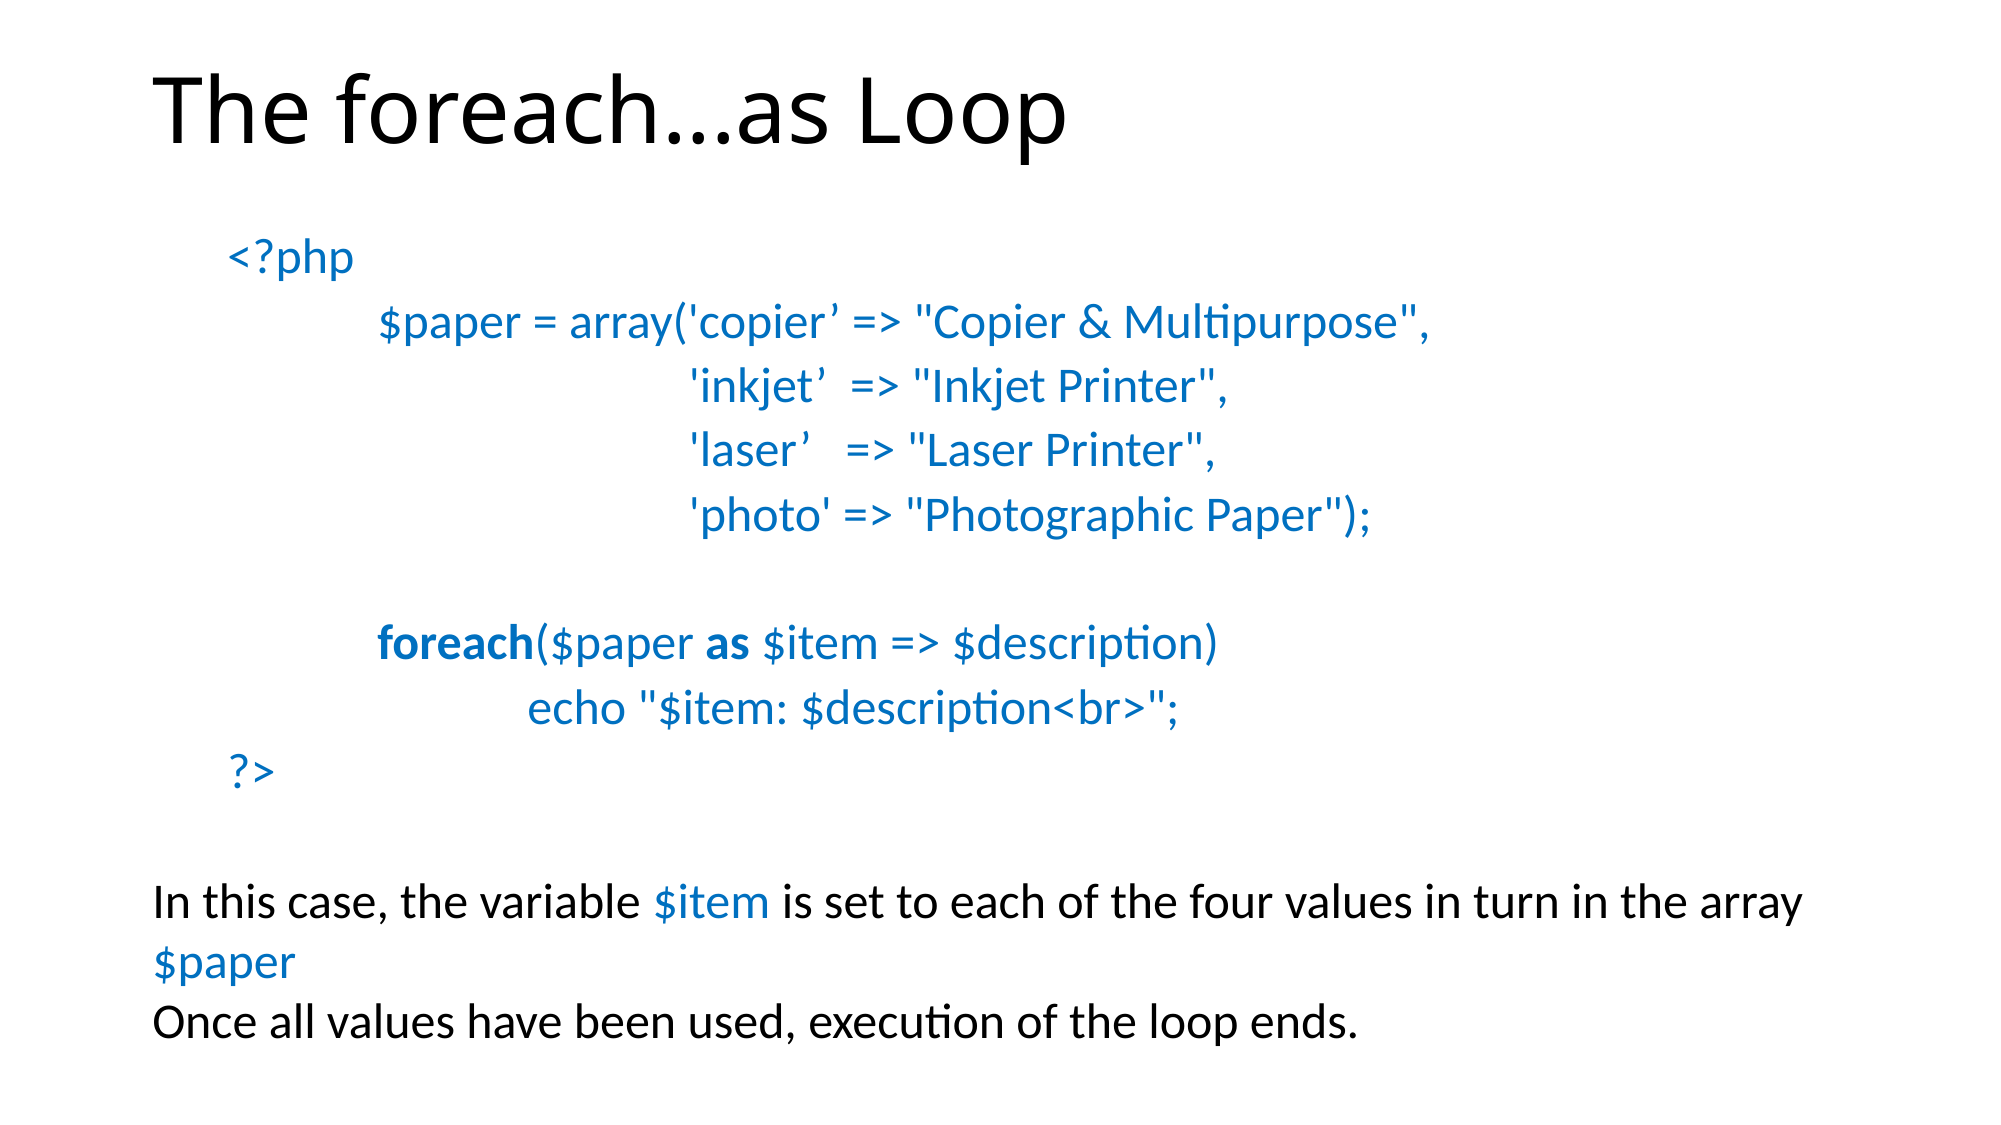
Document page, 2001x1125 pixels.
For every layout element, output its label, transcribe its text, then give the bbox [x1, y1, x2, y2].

title The foreach...as Loop [137, 5, 1863, 222]
list <?php $paper = array('copier’ => "Copier & Multipurpose", 'inkjet’ => "Inkjet Printer", 'laser’ => "Laser Printer", 'photo' => "Photographic Paper"); foreach($paper as $item => $description) echo "$item: $description<br>"; ?> [137, 222, 1863, 1125]
text_box In this case, the variable $item is set to each of the four values in turn in the array $paper Once all values have been used, execution of the loop ends. [137, 860, 1849, 1056]
